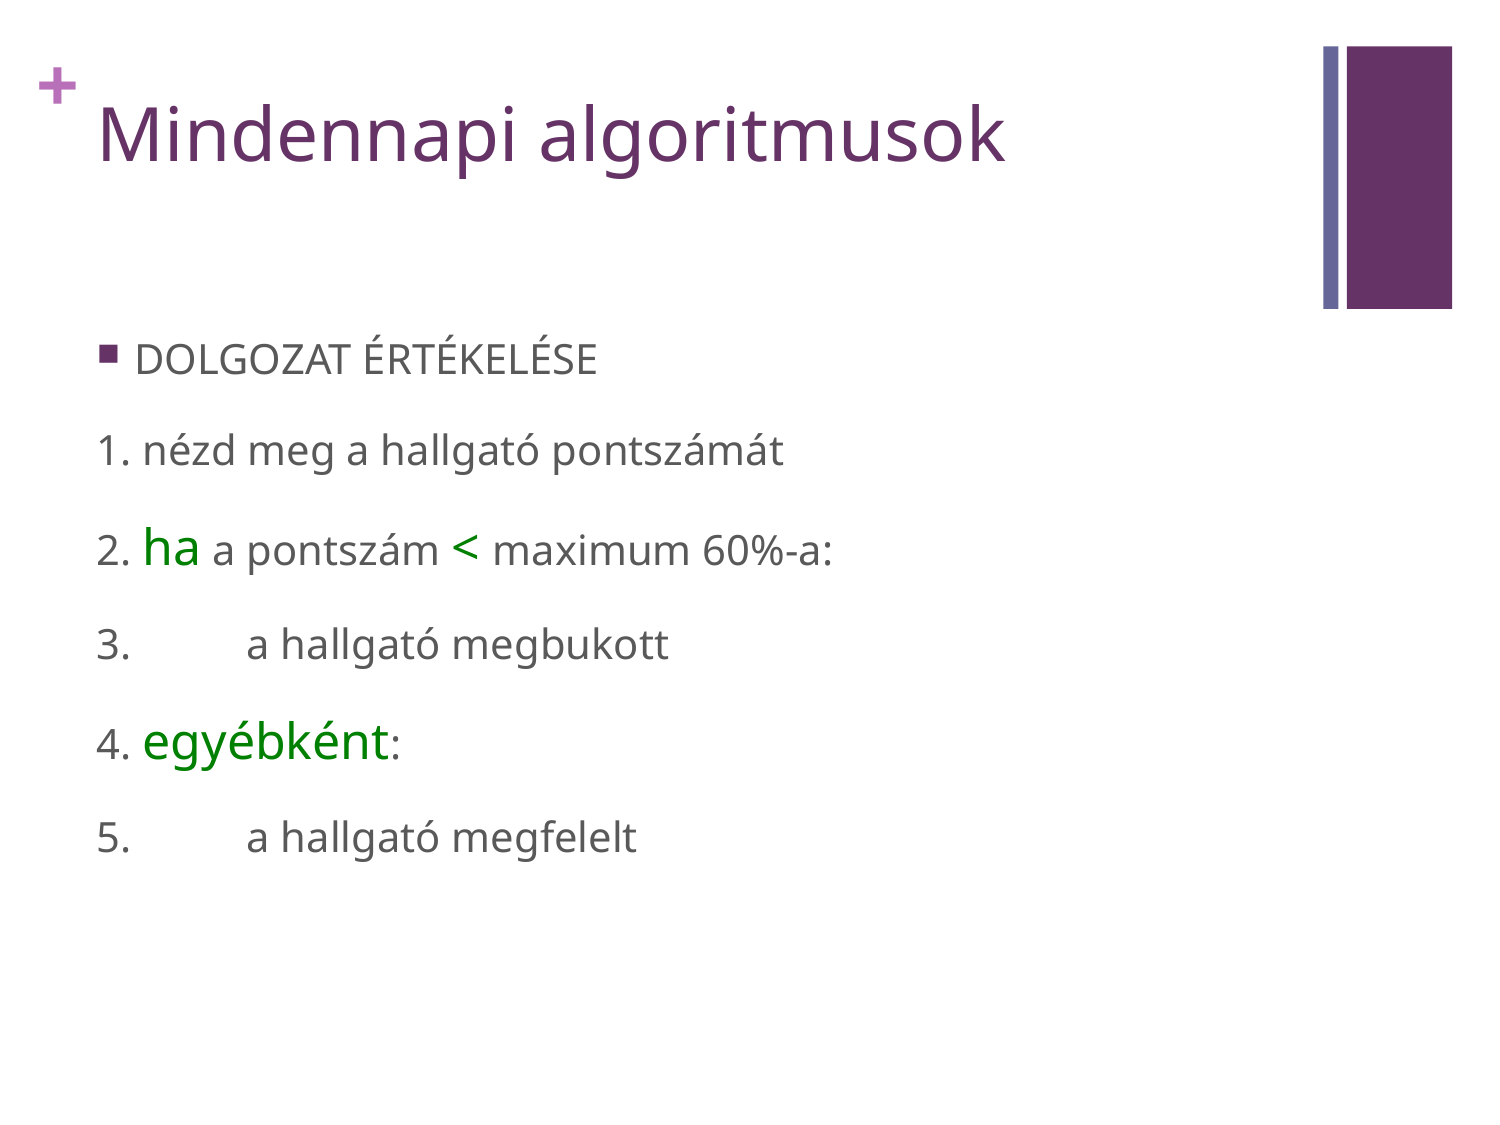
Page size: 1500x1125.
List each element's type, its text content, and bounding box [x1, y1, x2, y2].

list DOLGOZAT ÉRTÉKELÉSE 1. nézd meg a hallgató pontszámát 2. ha a pontszám < maximum 60%-a: 3. a hallgató megbukott 4. egyébként: 5. a hallgató megfelelt [81, 324, 1322, 1005]
title Mindennapi algoritmusok [81, 79, 1322, 263]
